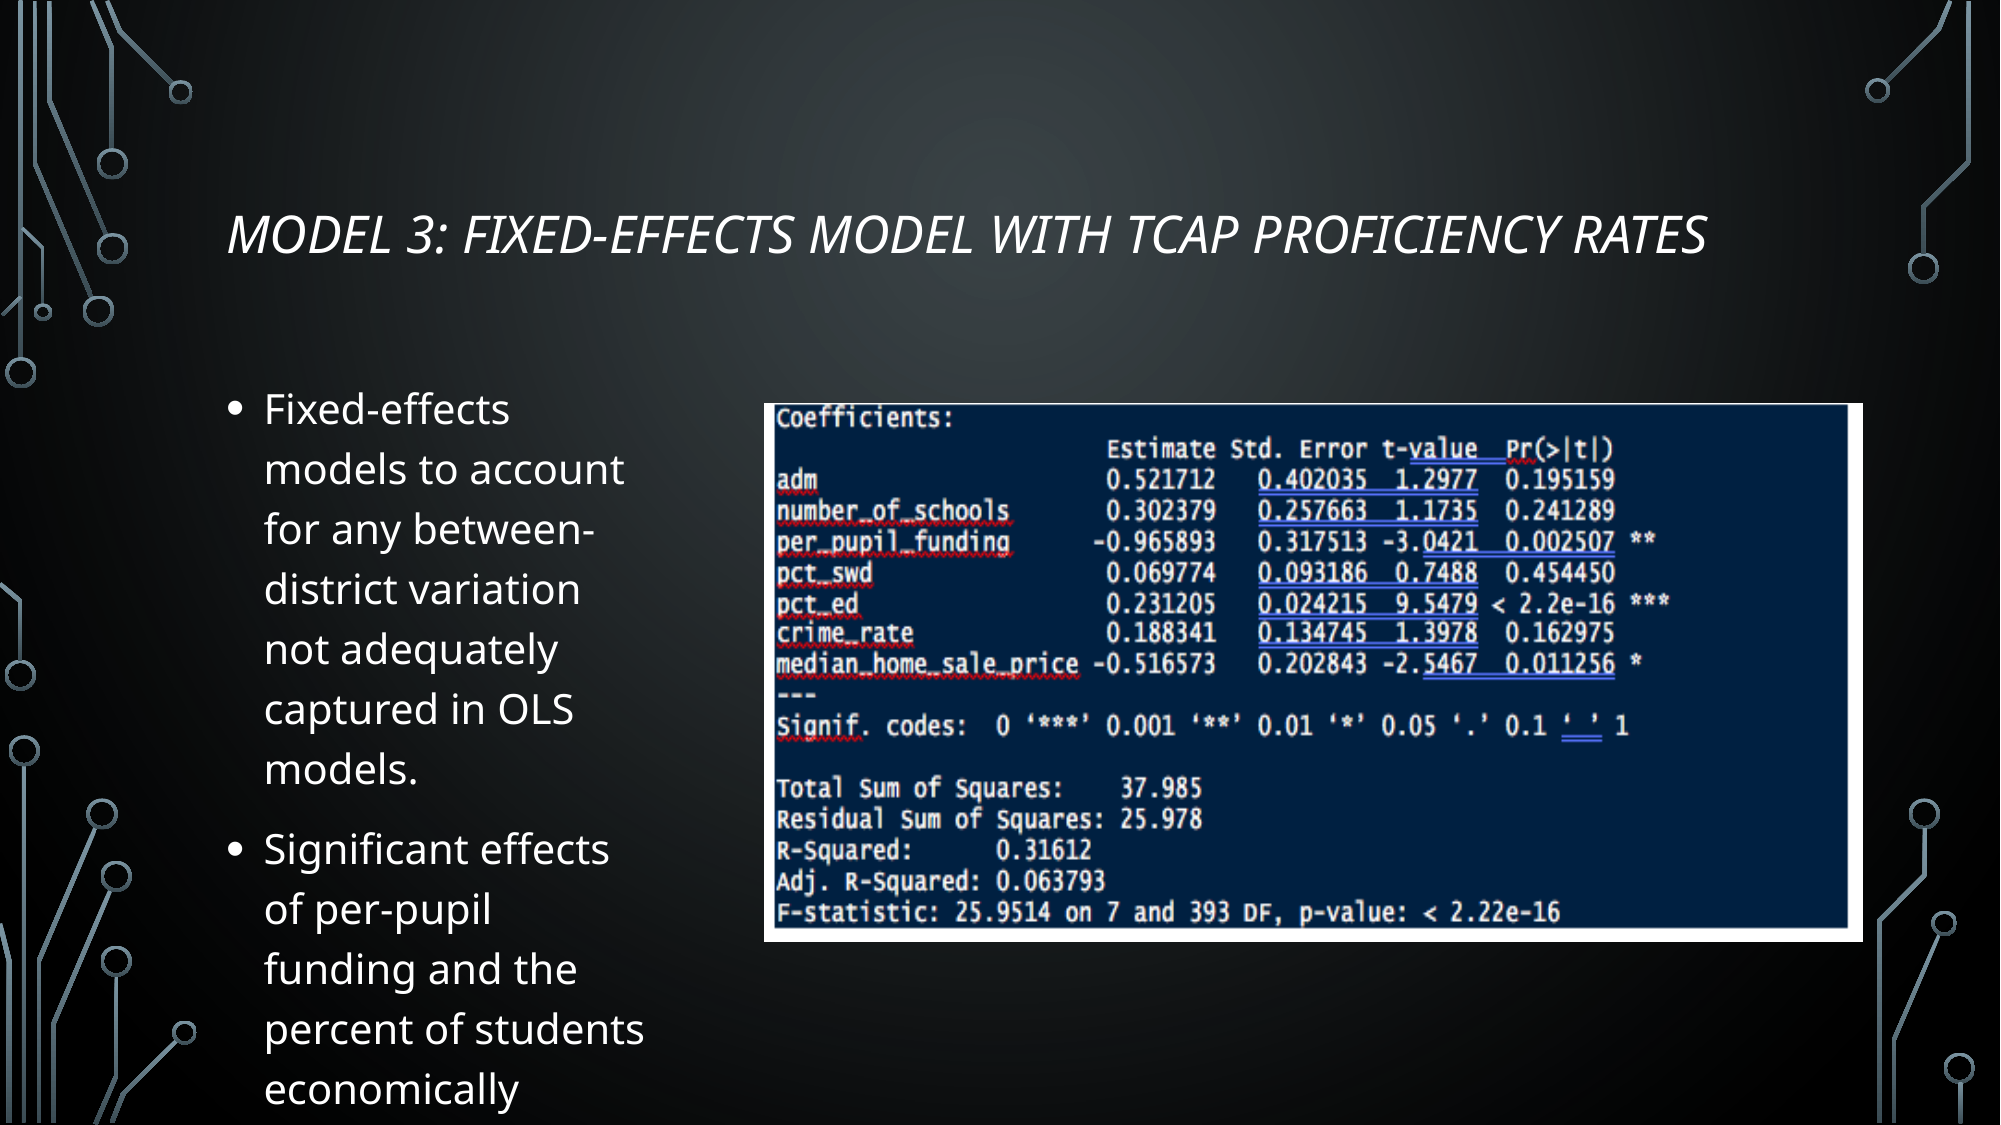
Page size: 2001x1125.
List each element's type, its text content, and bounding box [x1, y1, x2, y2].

list Fixed-effects models to account for any between-district variation not adequately captured in OLS models. Significant effects of per-pupil funding and the percent of students economically disadvantaged [211, 365, 668, 949]
title Model 3: Fixed-Effects Model with TCAP Proficiency Rates [211, 197, 1856, 339]
picture [764, 403, 1863, 942]
